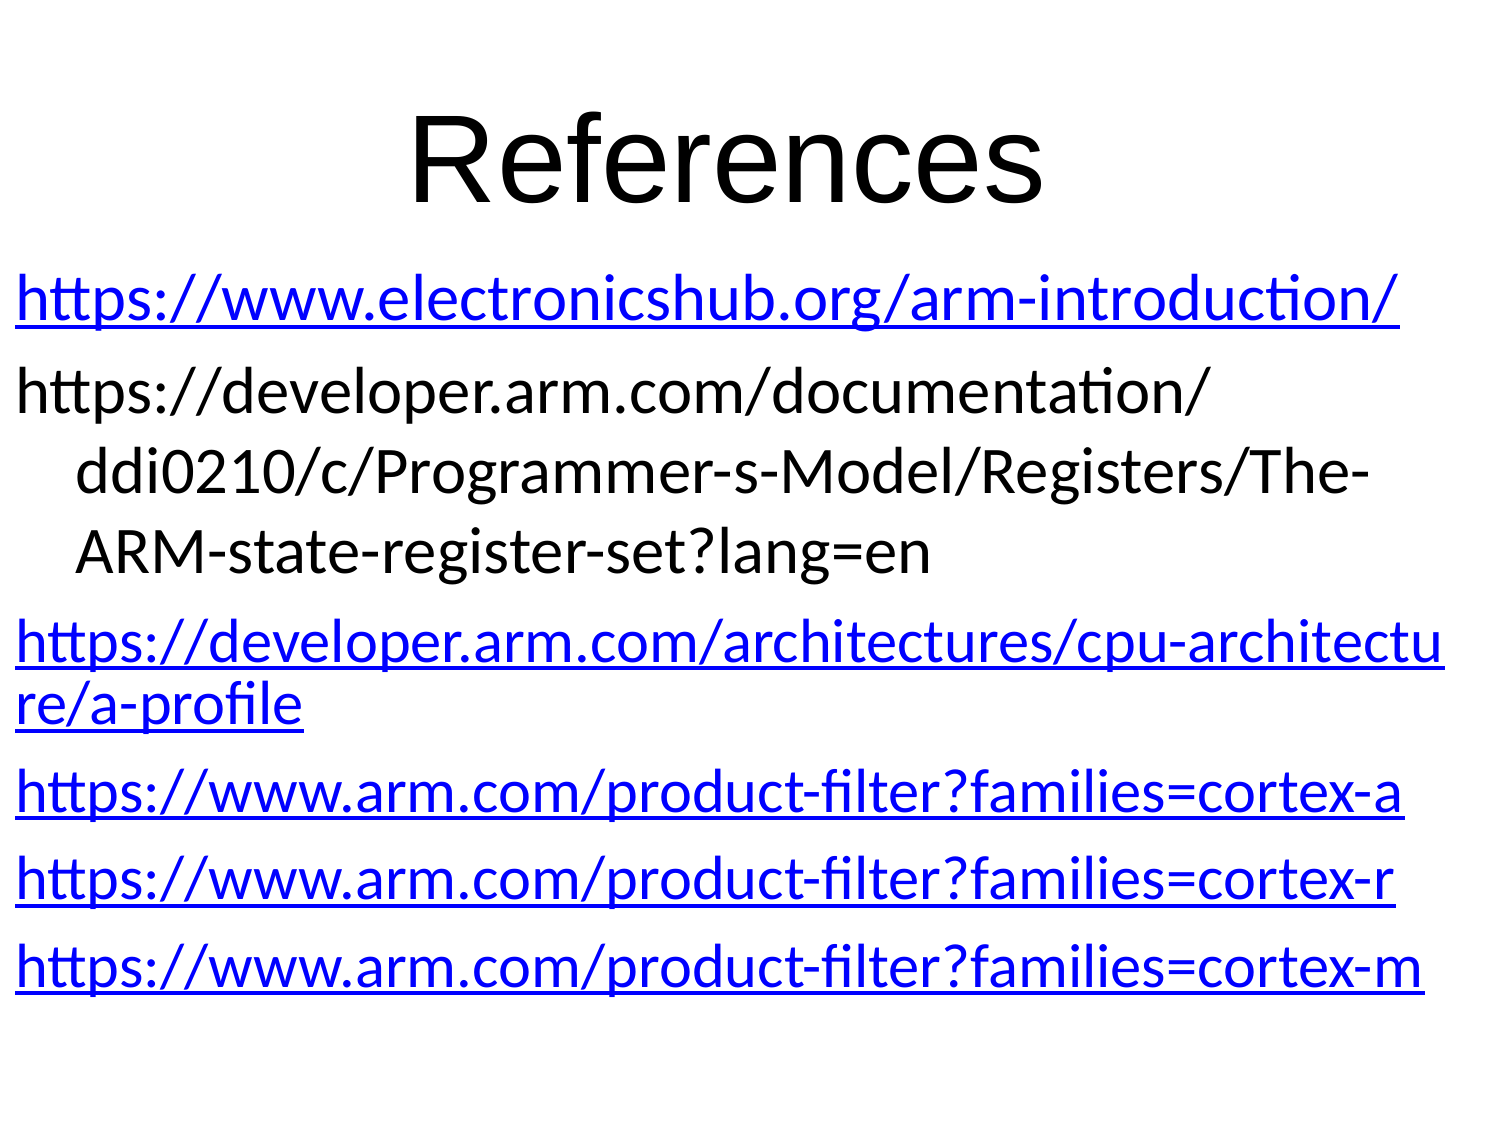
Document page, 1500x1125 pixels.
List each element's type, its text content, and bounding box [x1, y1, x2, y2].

text_box References [374, 70, 1078, 235]
list https://www.electronicshub.org/arm-introduction/ https://developer.arm.com/documentation/ddi0210/c/Programmer-s-Model/Registers/The-ARM-state-register-set?lang=en https://developer.arm.com/architectures/cpu-architecture/a-profile https://www.arm.com/product-filter?families=cortex-a https://www.arm.com/product-filter?families=cortex-r https://www.arm.com/product-filter?families=cortex-m [0, 246, 1465, 961]
